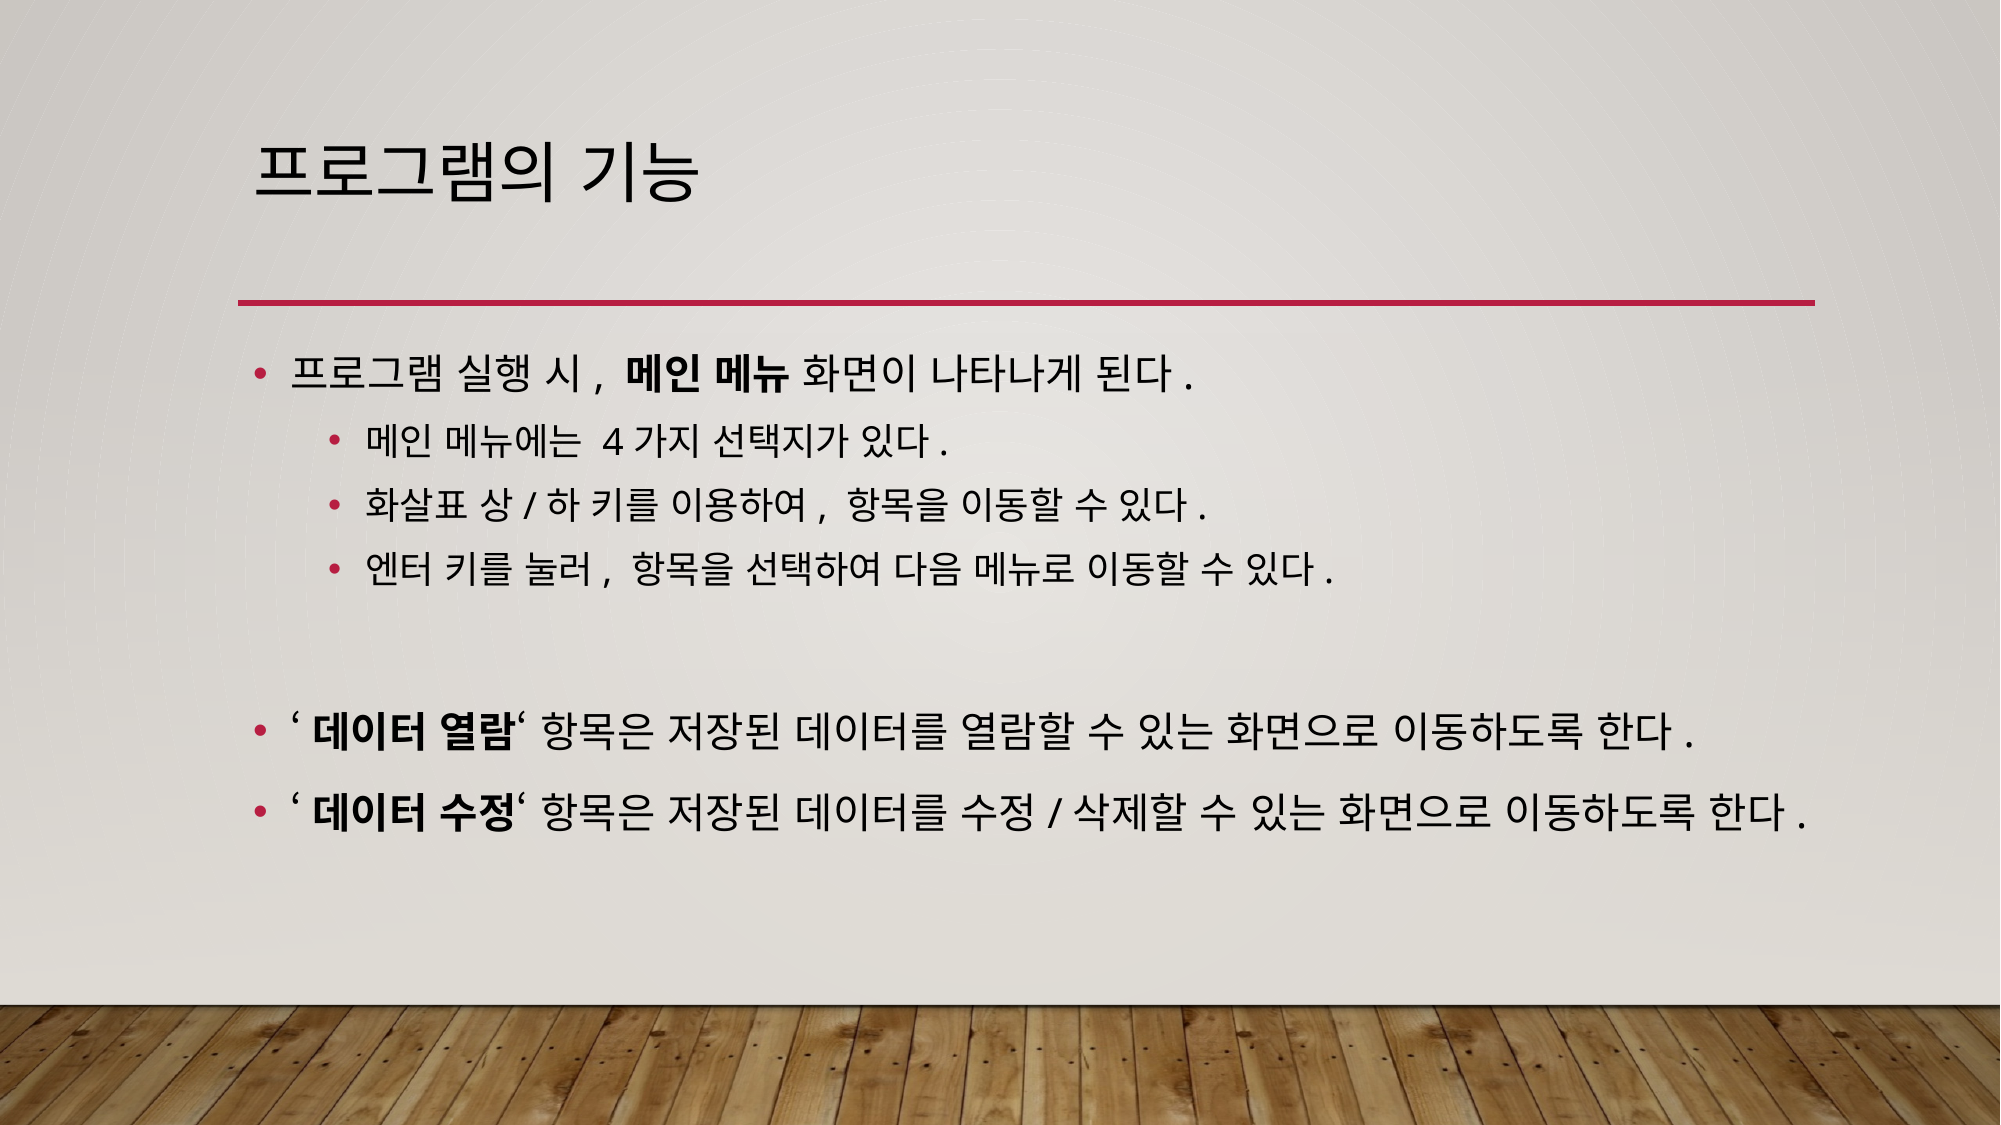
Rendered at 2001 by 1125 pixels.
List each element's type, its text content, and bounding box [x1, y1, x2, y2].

title 프로그램의 기능 [238, 131, 1814, 305]
picture [0, 1005, 2000, 1125]
list 프로그램 실행 시, 메인 메뉴 화면이 나타나게 된다. 메인 메뉴에는 4가지 선택지가 있다. 화살표 상/하 키를 이용하여, 항목을 이동할 수 있다. 엔터 키를 눌러, 항목을 선택하여 다음 메뉴로 이동할 수 있다. ‘데이터 열람‘ 항목은 저장된 데이터를 열람할 수 있는 화면으로 이동하도록 한다. ‘데이터 수정‘ 항목은 저장된 데이터를 수정/삭제할 수 있는 화면으로 이동하도록 한다. [238, 330, 1814, 897]
